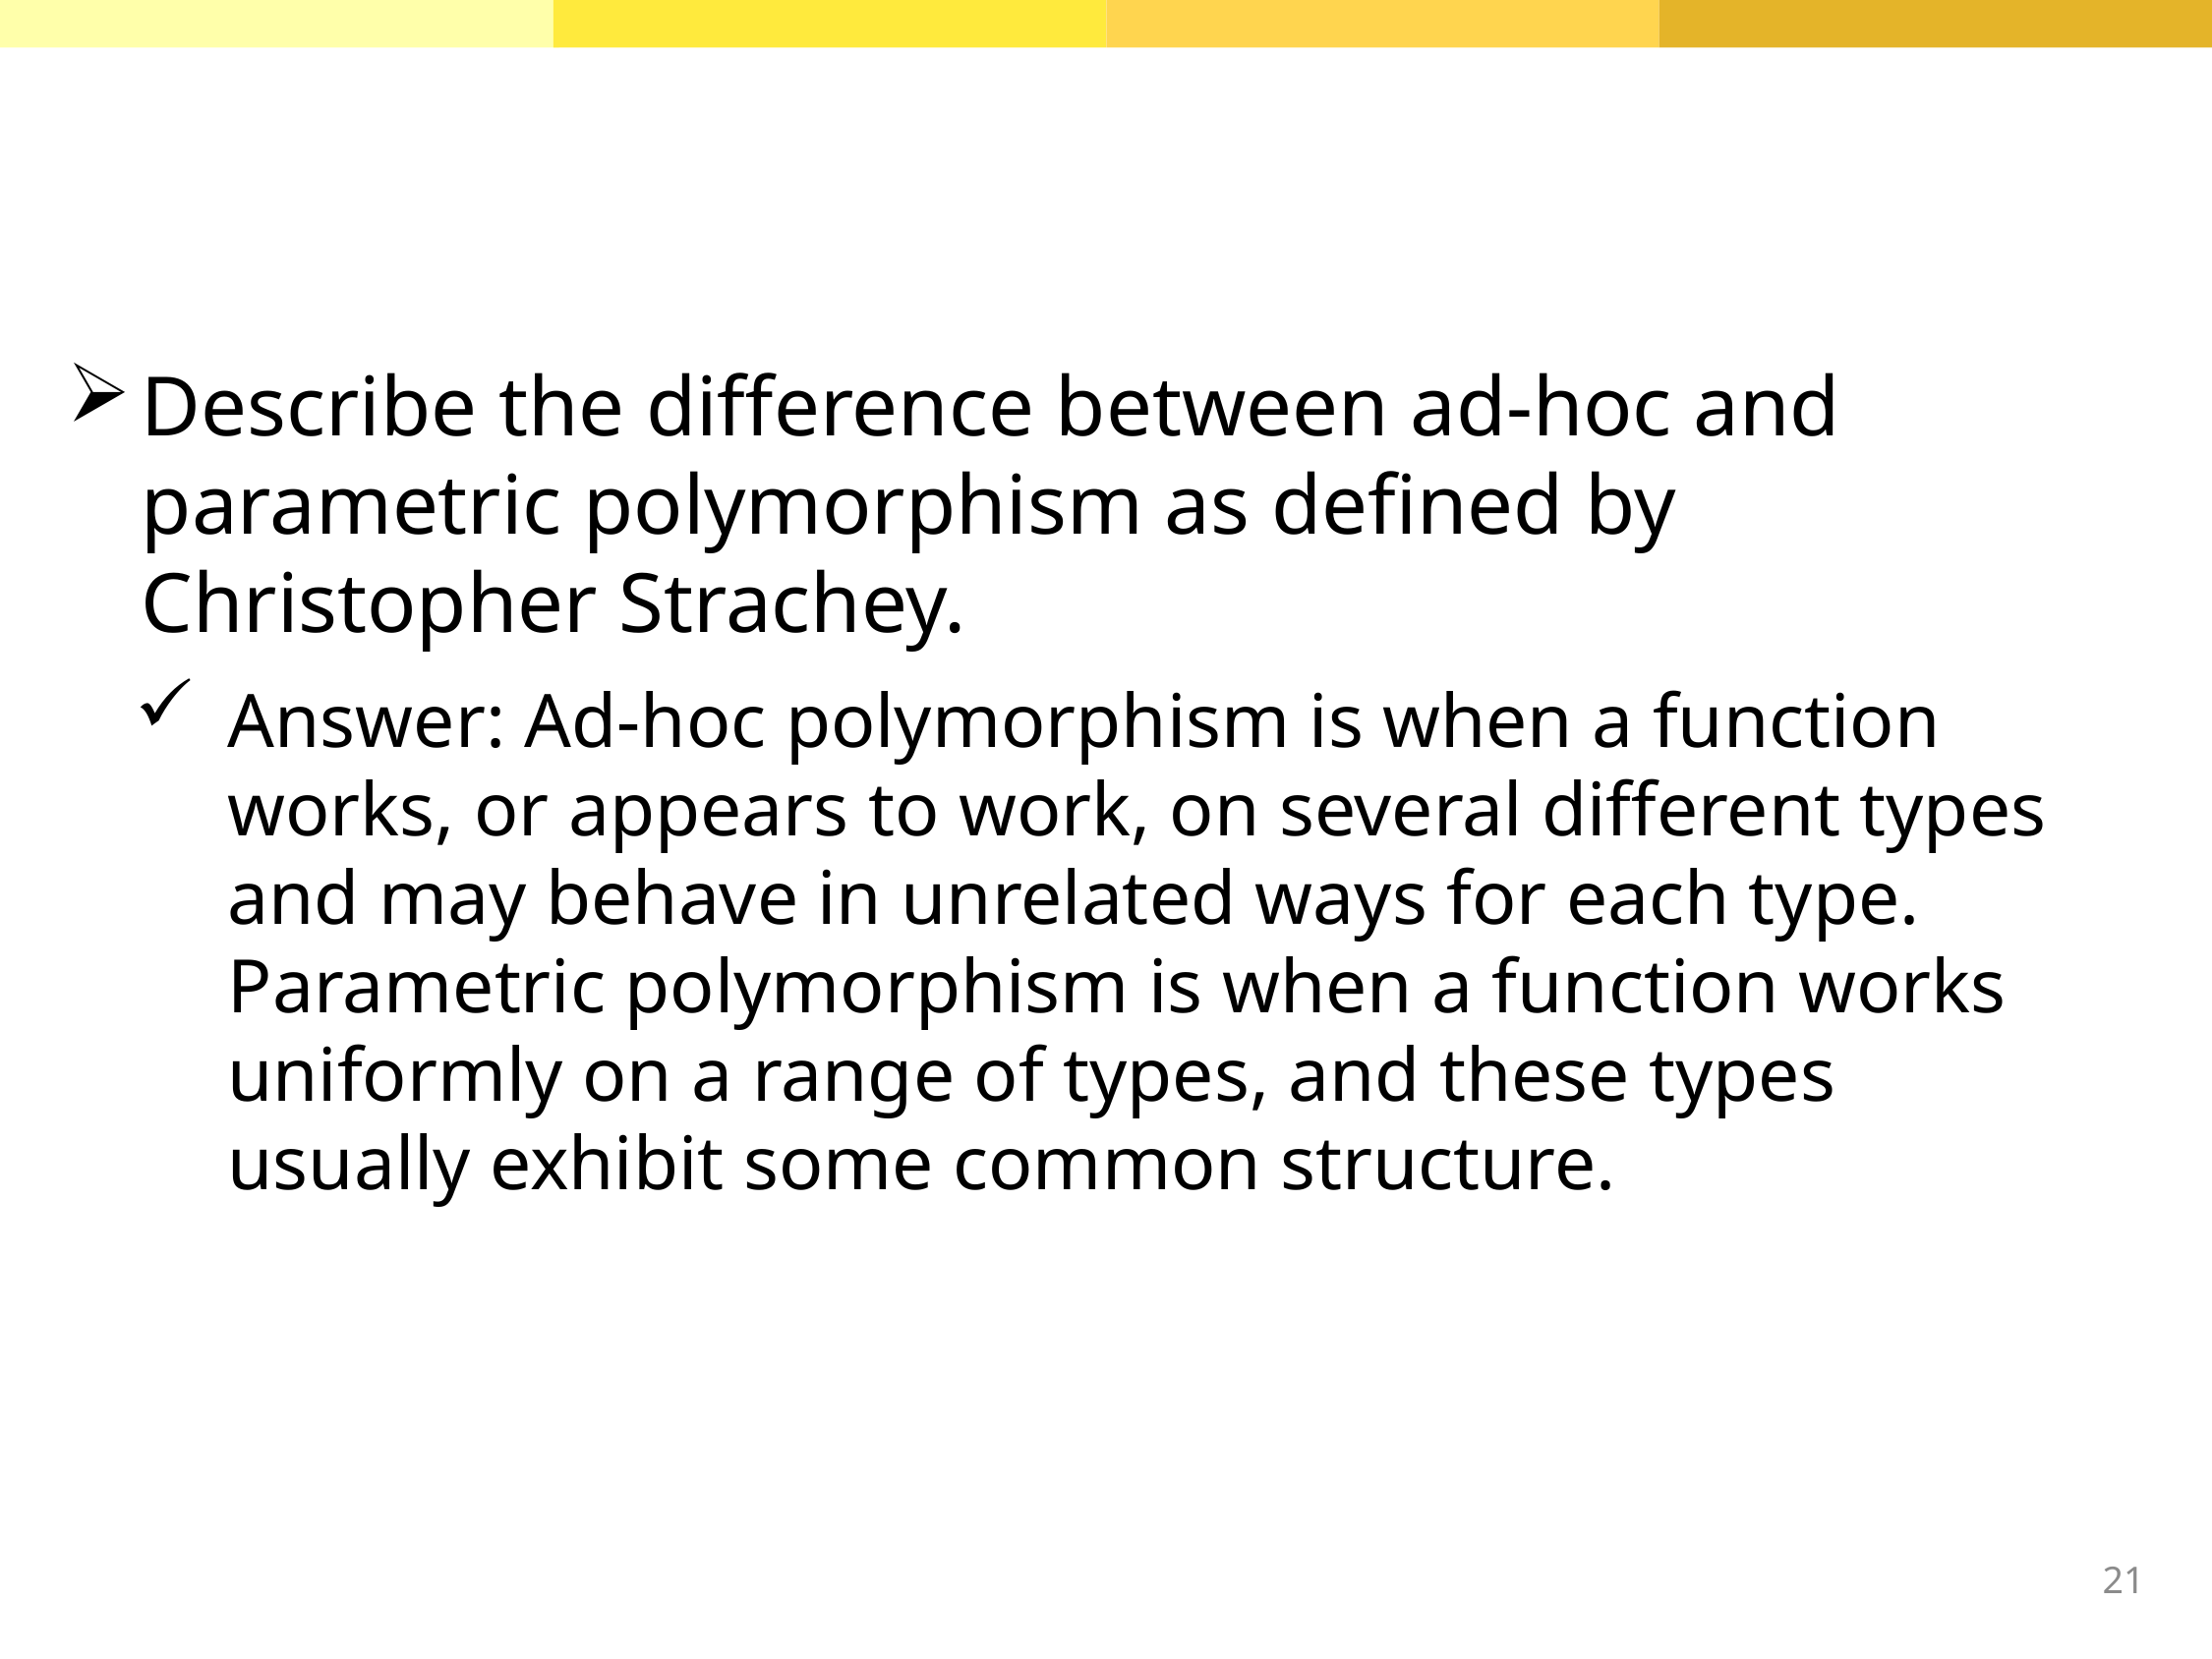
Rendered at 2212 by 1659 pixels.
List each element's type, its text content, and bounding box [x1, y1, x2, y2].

text_box Describe the difference between ad-hoc and parametric polymorphism as defined by Christopher Strachey. [67, 353, 2096, 649]
text_box Answer: Ad-hoc polymorphism is when a function works, or appears to work, on several different types and may behave in unrelated ways for each type. Parametric polymorphism is when a function works uniformly on a range of types, and these types usually exhibit some common structure. [135, 673, 2076, 1205]
slide_number 21 [1661, 1537, 2160, 1626]
